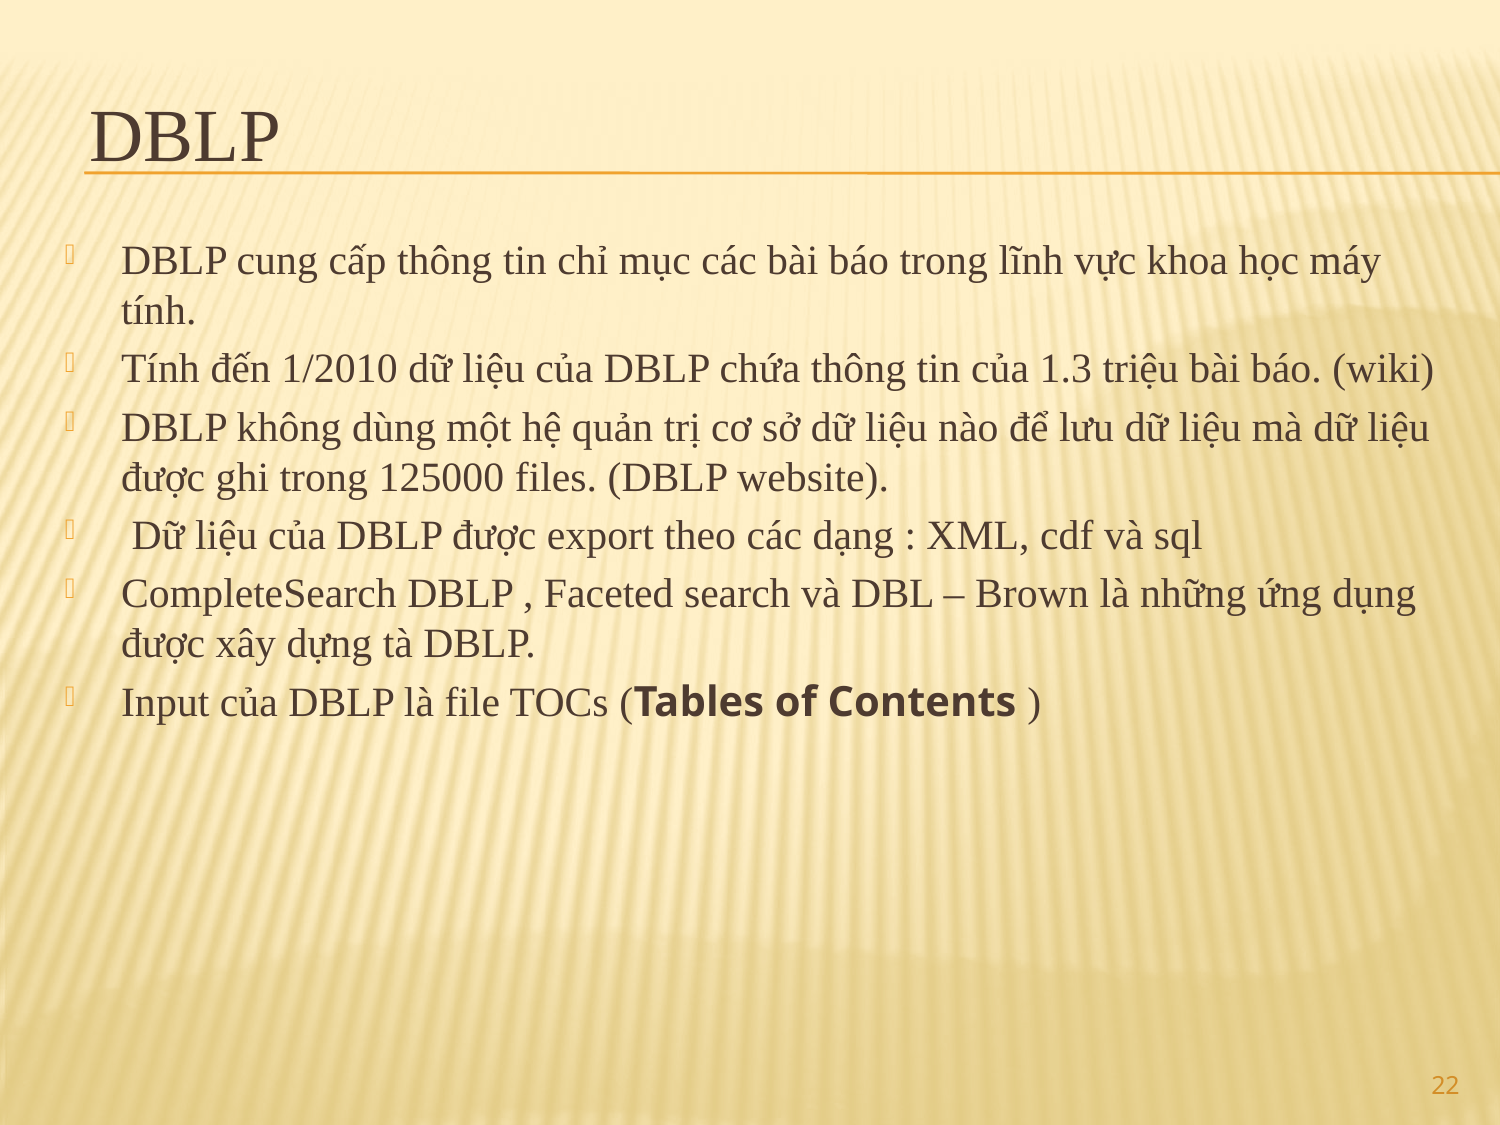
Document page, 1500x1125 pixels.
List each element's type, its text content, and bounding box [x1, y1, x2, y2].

title DBLP [75, 62, 1500, 200]
slide_number 22 [1350, 1061, 1475, 1103]
list DBLP cung cấp thông tin chỉ mục các bài báo trong lĩnh vực khoa học máy tính. Tính đến 1/2010 dữ liệu của DBLP chứa thông tin của 1.3 triệu bài báo. (wiki) DBLP không dùng một hệ quản trị cơ sở dữ liệu nào để lưu dữ liệu mà dữ liệu được ghi trong 125000 files. (DBLP website). Dữ liệu của DBLP được export theo các dạng : XML, cdf và sql CompleteSearch DBLP , Faceted search và DBL – Brown là những ứng dụng được xây dựng tà DBLP. Input của DBLP là file TOCs (Tables of Contents ) [50, 224, 1475, 998]
